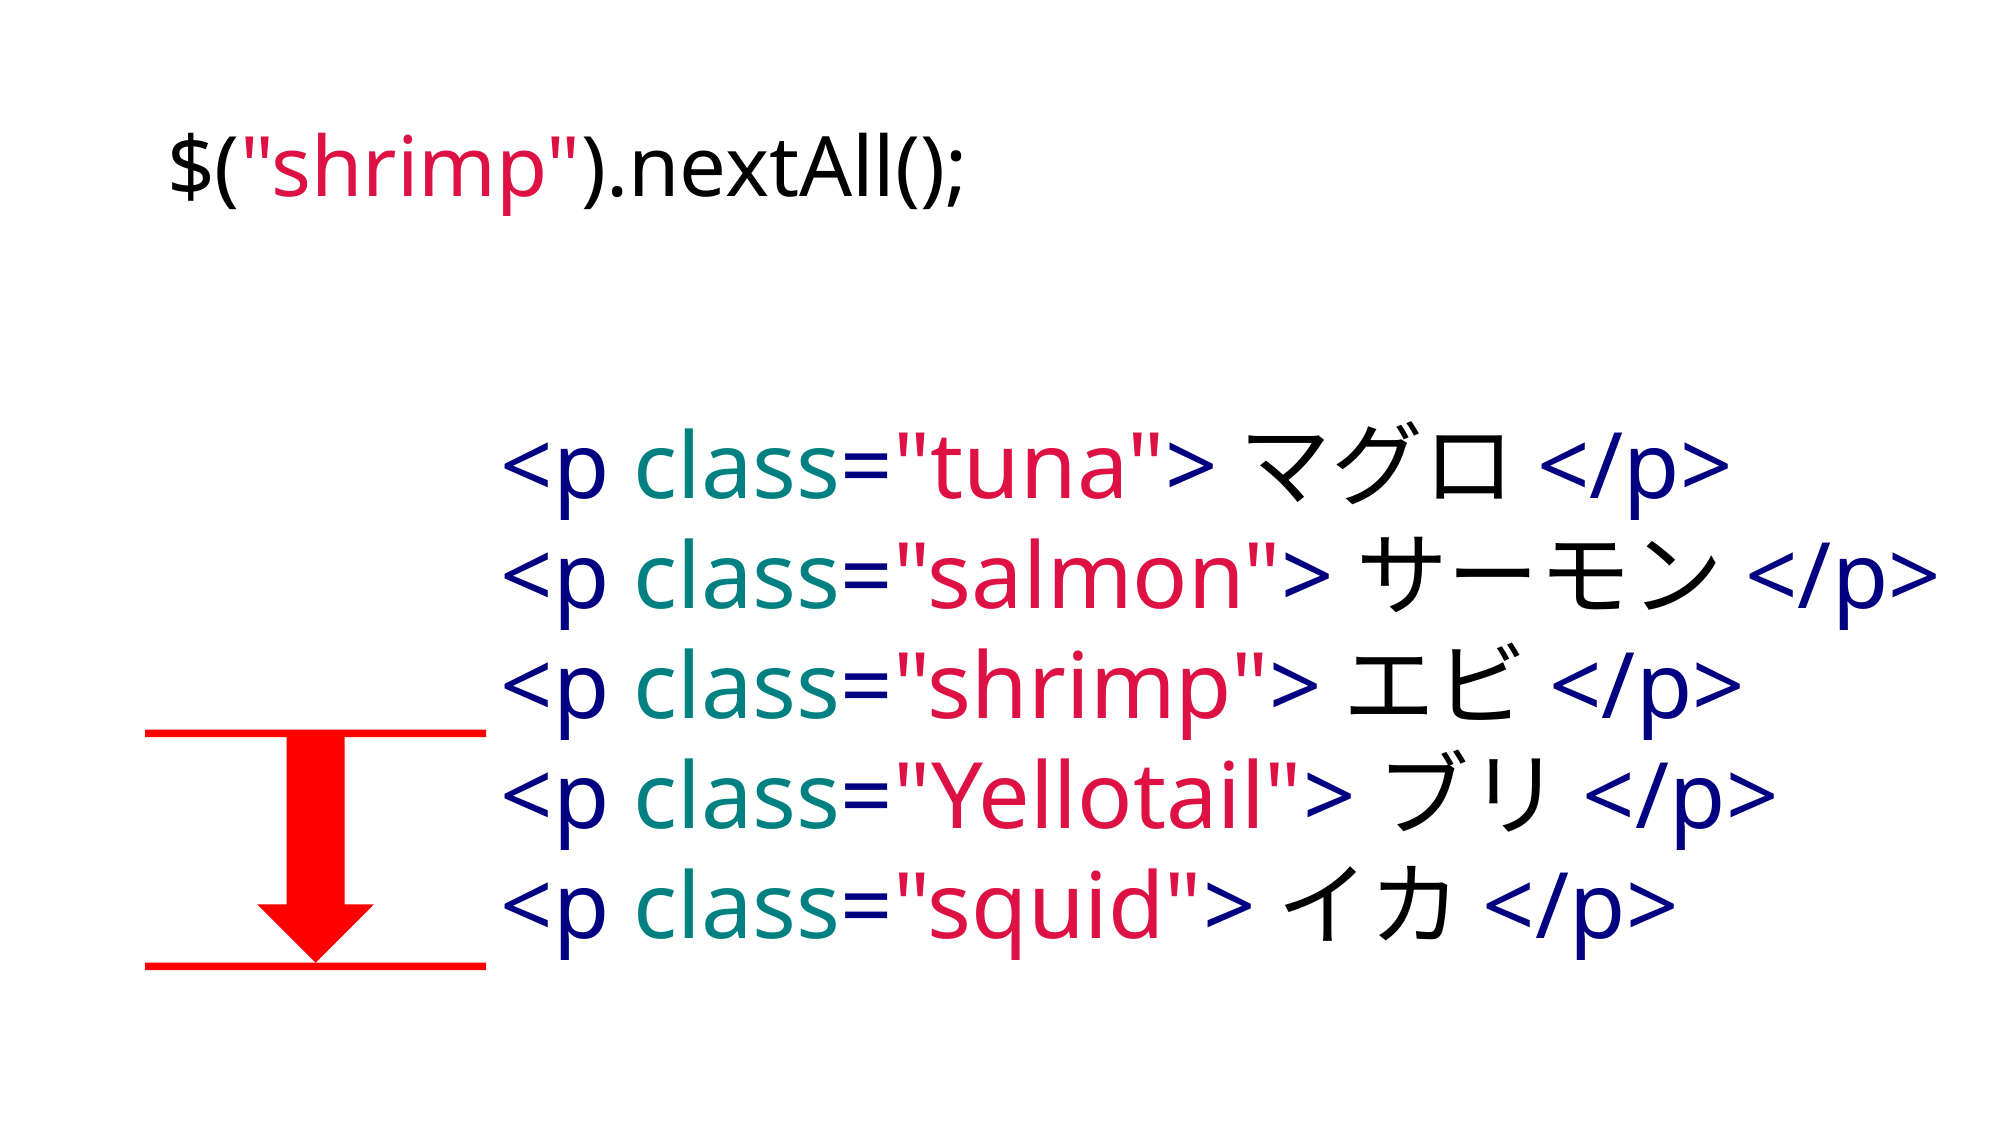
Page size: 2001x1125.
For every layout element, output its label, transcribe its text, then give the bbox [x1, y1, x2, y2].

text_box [145, 729, 487, 971]
text_box <p class="tuna">マグロ</p> <p class="salmon">サーモン</p> <p class="shrimp">エビ</p> <p class="Yellotail">ブリ</p> <p class="squid">イカ</p> [486, 399, 2000, 965]
text_box $("shrimp").nextAll(); [153, 105, 983, 221]
